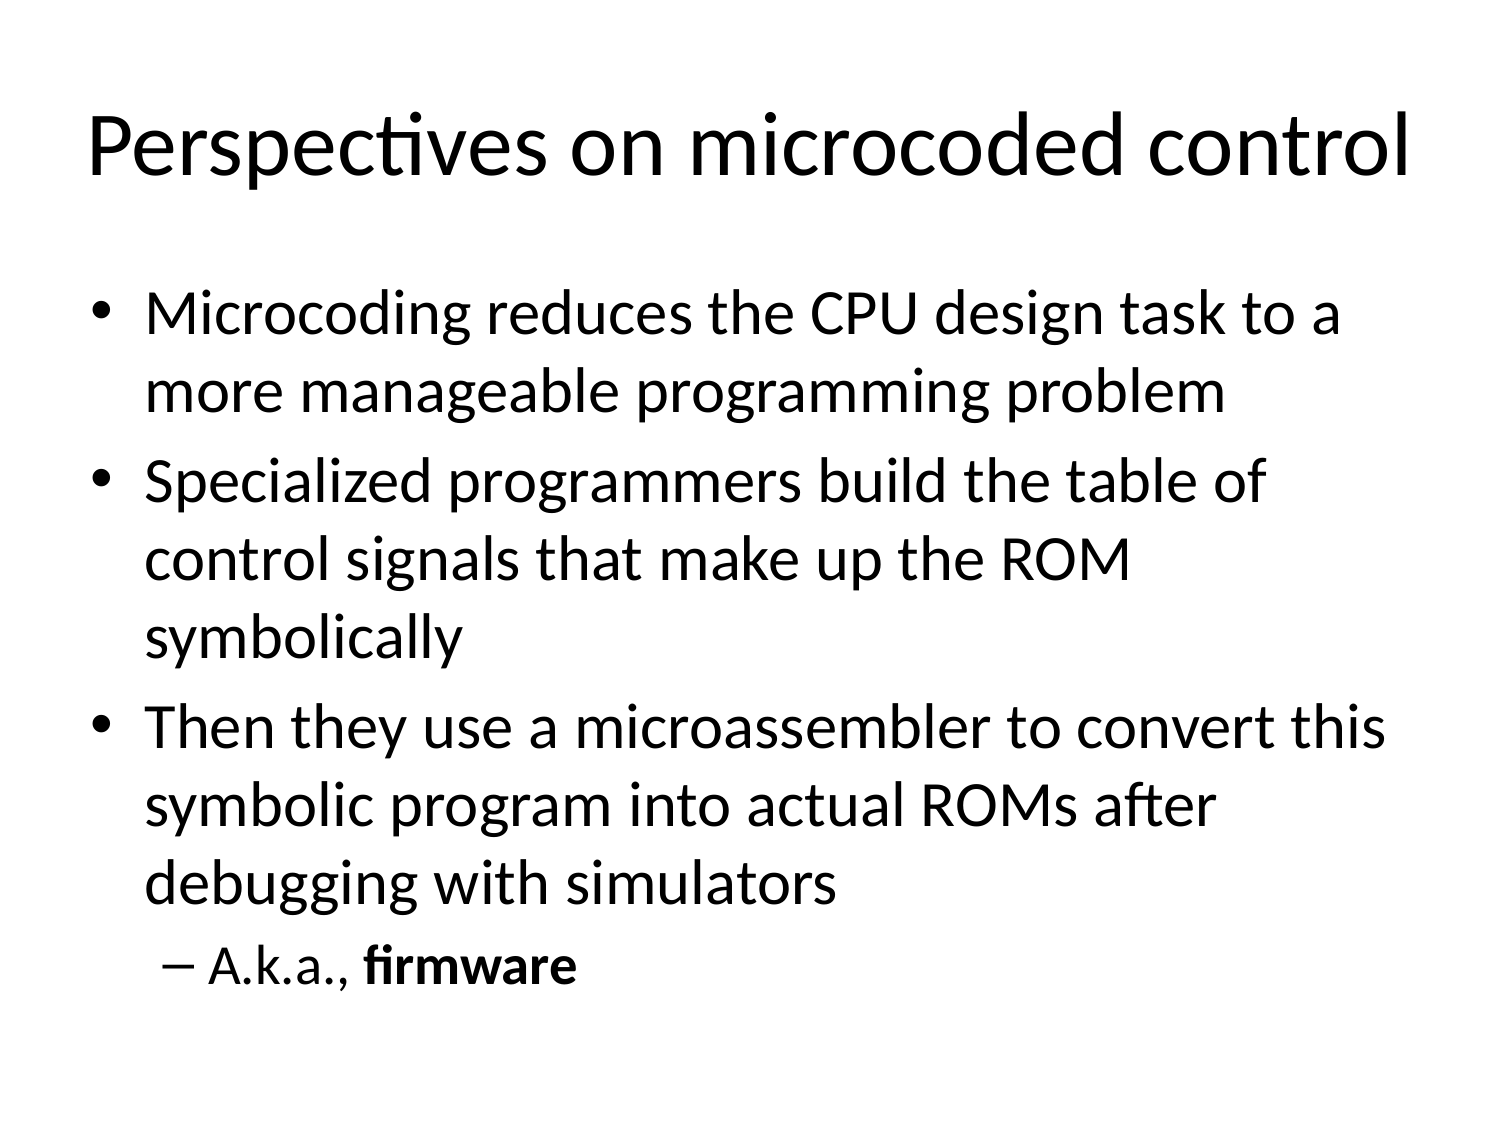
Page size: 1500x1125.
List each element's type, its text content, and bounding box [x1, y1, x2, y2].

title Perspectives on microcoded control [0, 45, 1500, 233]
list Microcoding reduces the CPU design task to a more manageable programming problem Specialized programmers build the table of control signals that make up the ROM symbolically Then they use a microassembler to convert this symbolic program into actual ROMs after debugging with simulators A.k.a., firmware [75, 262, 1425, 1005]
